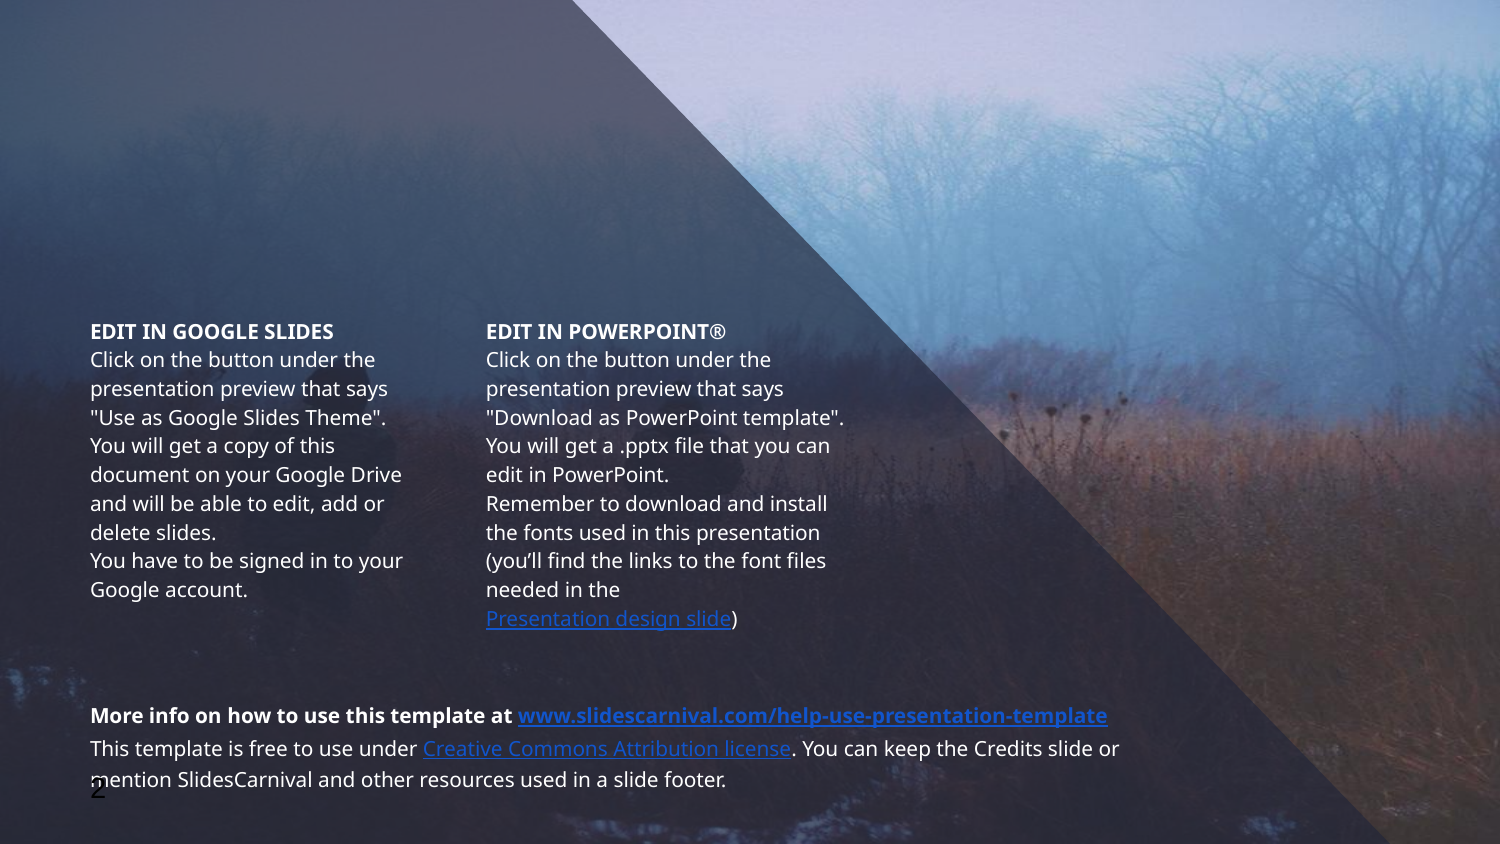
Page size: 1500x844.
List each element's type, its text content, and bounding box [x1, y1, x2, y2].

list EDIT IN GOOGLE SLIDES Click on the button under the presentation preview that says "Use as Google Slides Theme". You will get a copy of this document on your Google Drive and will be able to edit, add or delete slides. You have to be signed in to your Google account. [75, 299, 449, 571]
picture [574, 0, 1500, 844]
list EDIT IN POWERPOINT® Click on the button under the presentation preview that says "Download as PowerPoint template". You will get a .pptx file that you can edit in PowerPoint. Remember to download and install the fonts used in this presentation (you’ll find the links to the font files needed in the Presentation design slide) [470, 299, 871, 571]
list More info on how to use this template at www.slidescarnival.com/help-use-presentation-template This template is free to use under Creative Commons Attribution license. You can keep the Credits slide or mention SlidesCarnival and other resources used in a slide footer. [75, 683, 1219, 752]
slide_number 2 [75, 766, 165, 807]
